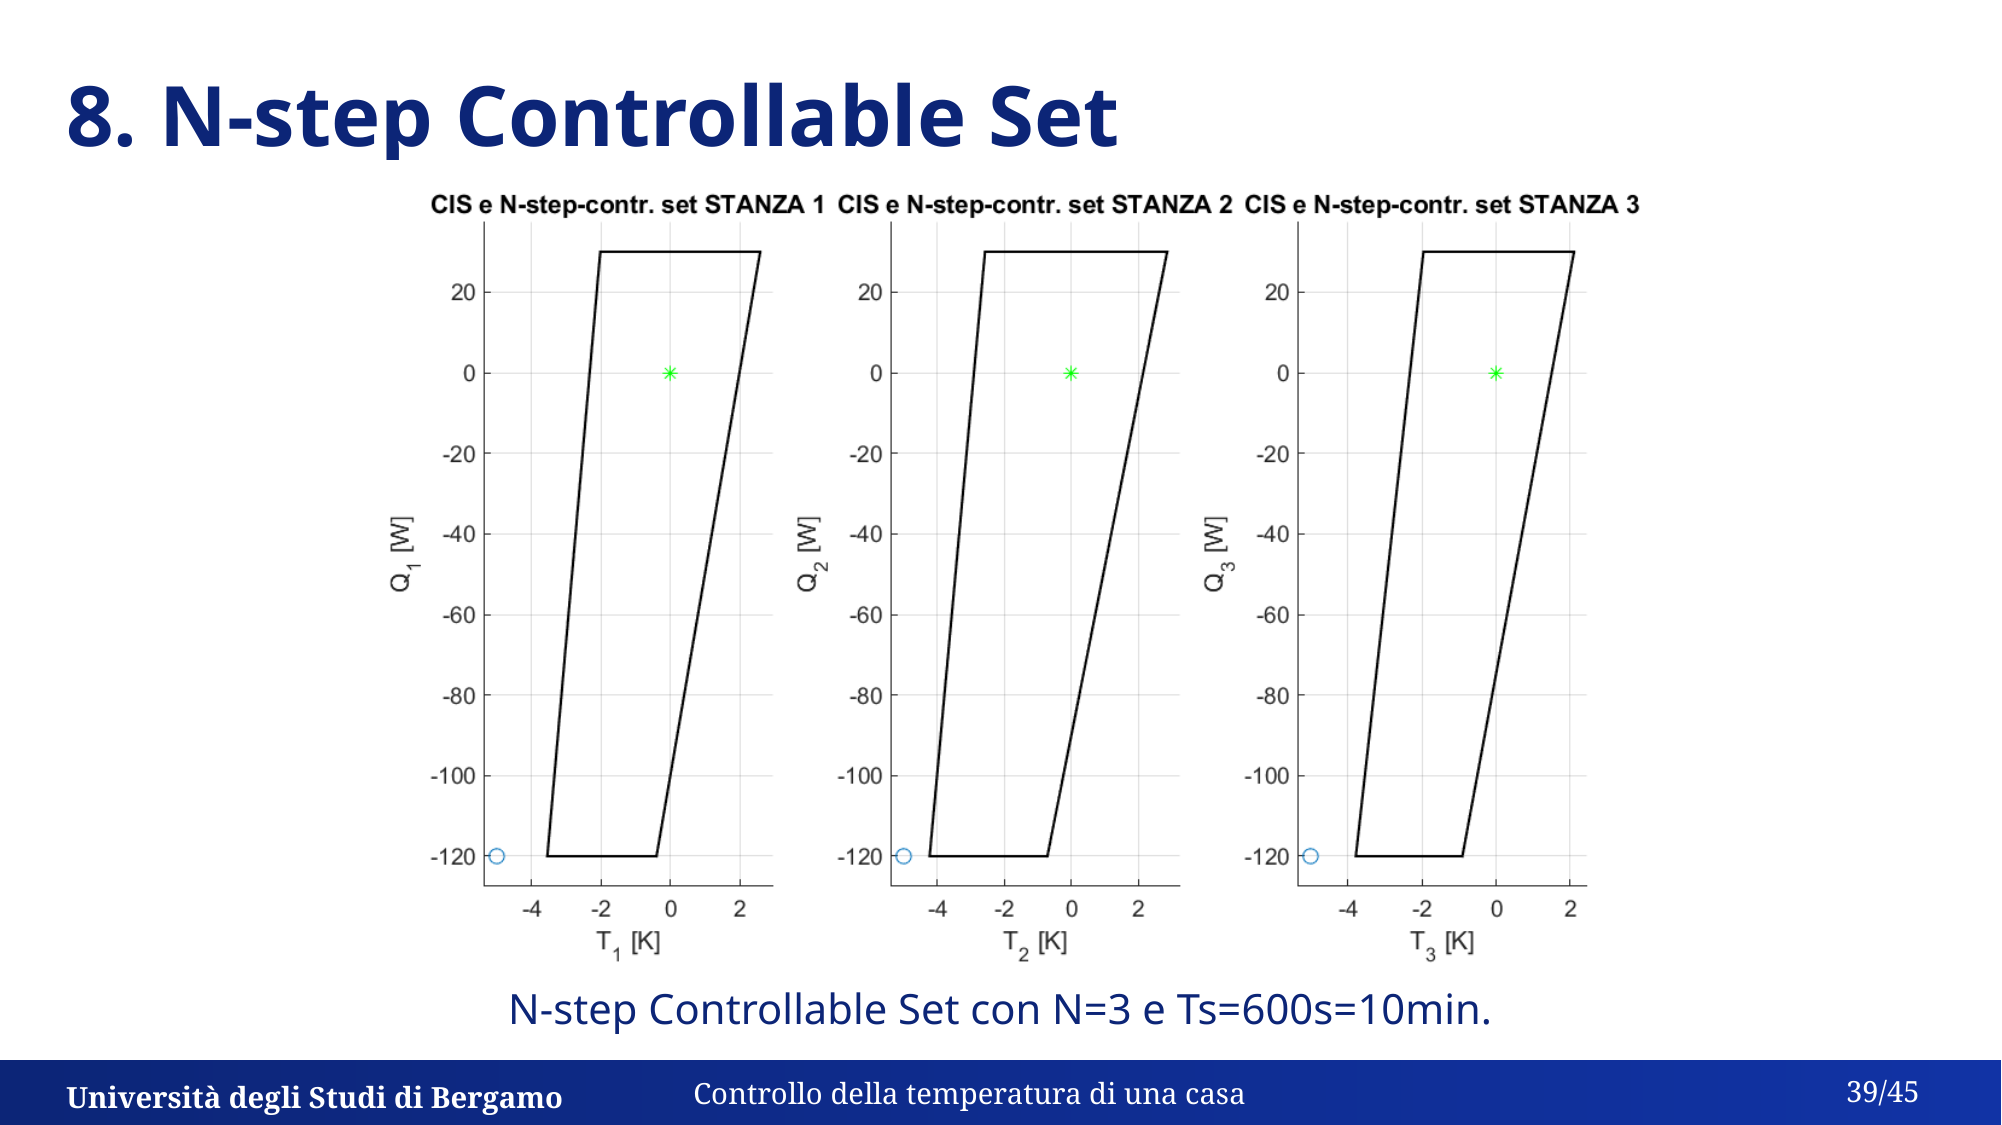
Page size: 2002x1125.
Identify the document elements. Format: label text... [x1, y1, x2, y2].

title 8. N-step Controllable Set [66, 66, 1935, 161]
text_box 39/45 [1818, 1056, 1935, 1125]
picture [276, 160, 1725, 976]
slide_number Università degli Studi di Bergamo [66, 1063, 588, 1125]
text_box N-step Controllable Set con N=3 e Ts=600s=10min. [402, 985, 1599, 1040]
